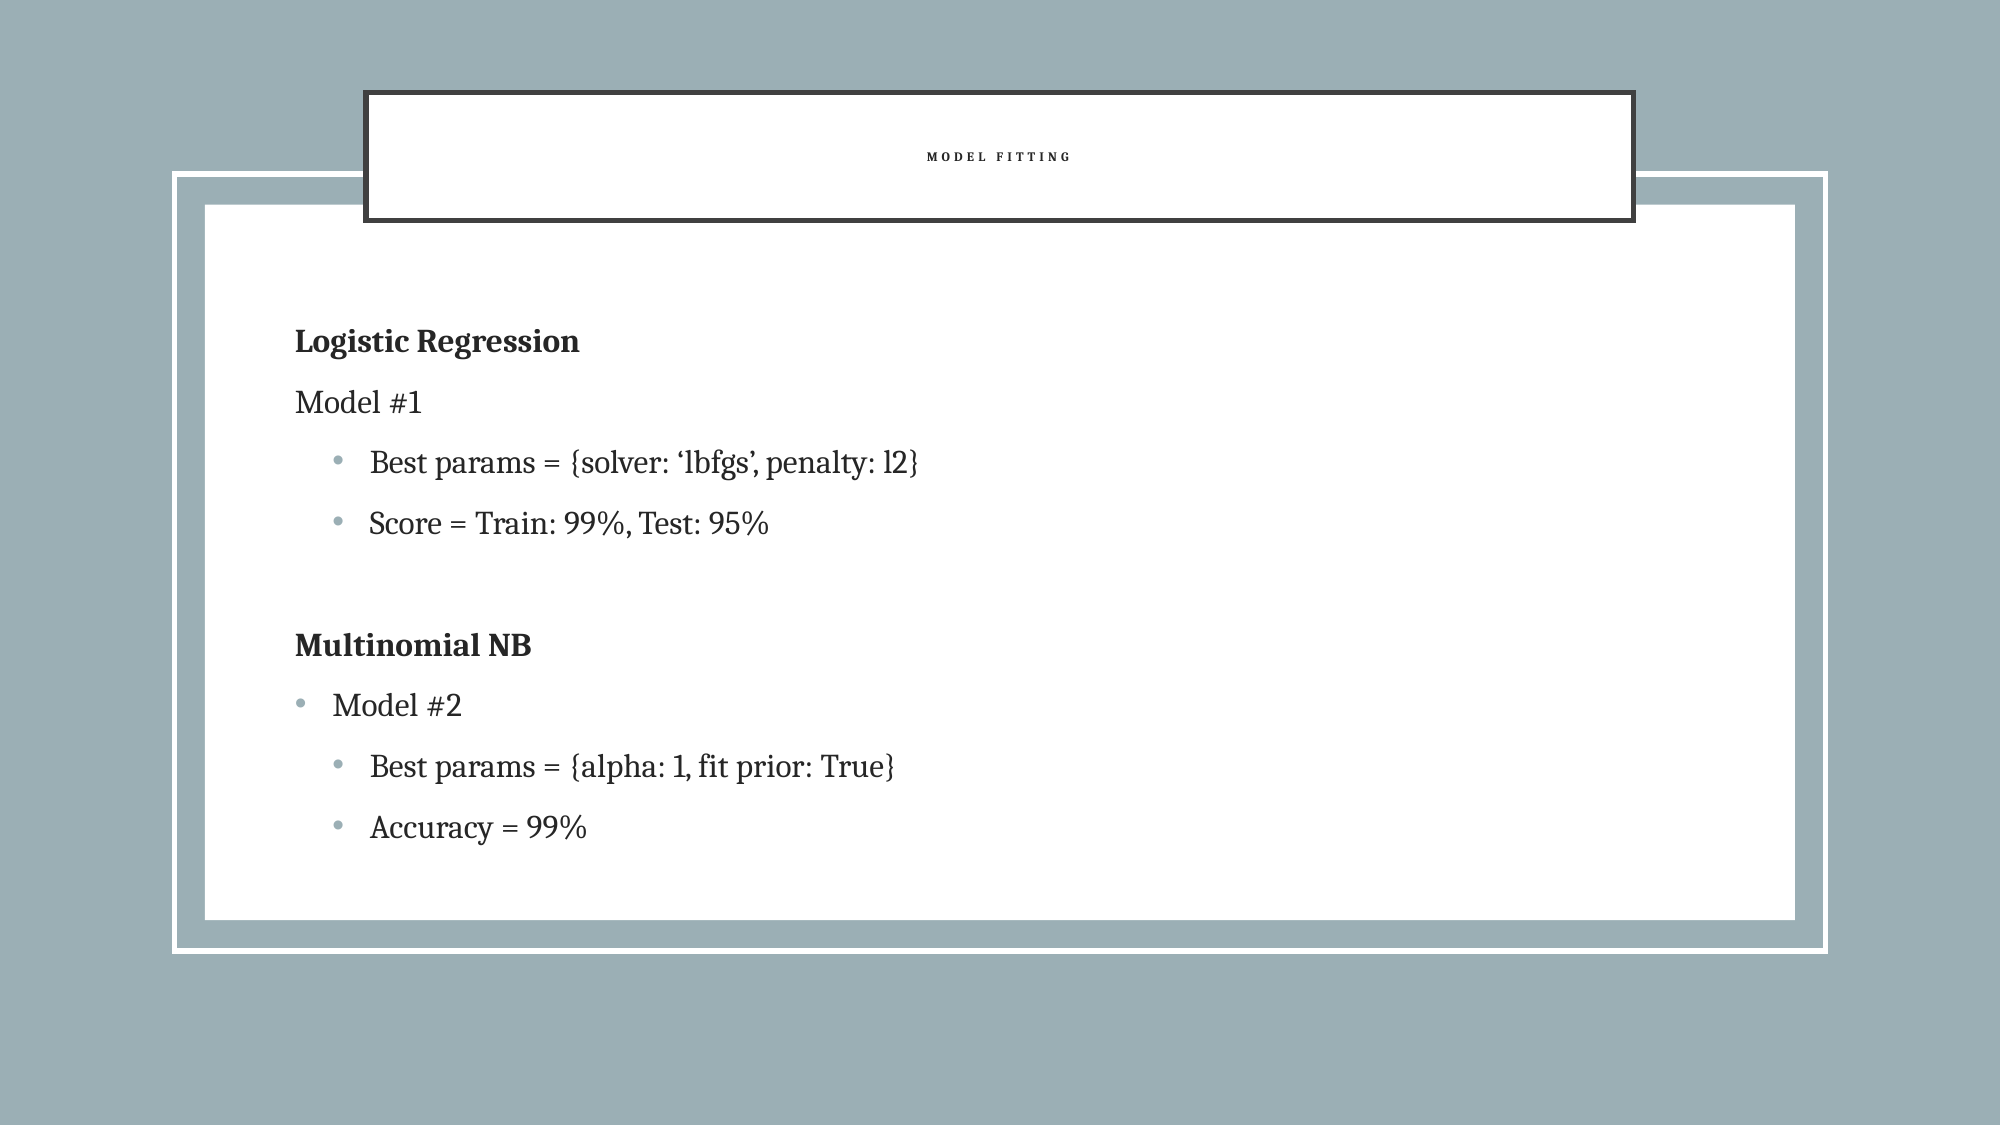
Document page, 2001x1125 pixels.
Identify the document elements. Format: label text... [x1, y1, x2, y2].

text_box [173, 173, 1827, 952]
text_box [0, 0, 2000, 1125]
list Logistic Regression Model #1 Best params = {solver: ‘lbfgs’, penalty: l2} Score = Train: 99%, Test: 95% Multinomial NB Model #2 Best params = {alpha: 1, fit prior: True} Accuracy = 99% [279, 311, 1721, 902]
title Model Fitting [363, 90, 1636, 223]
